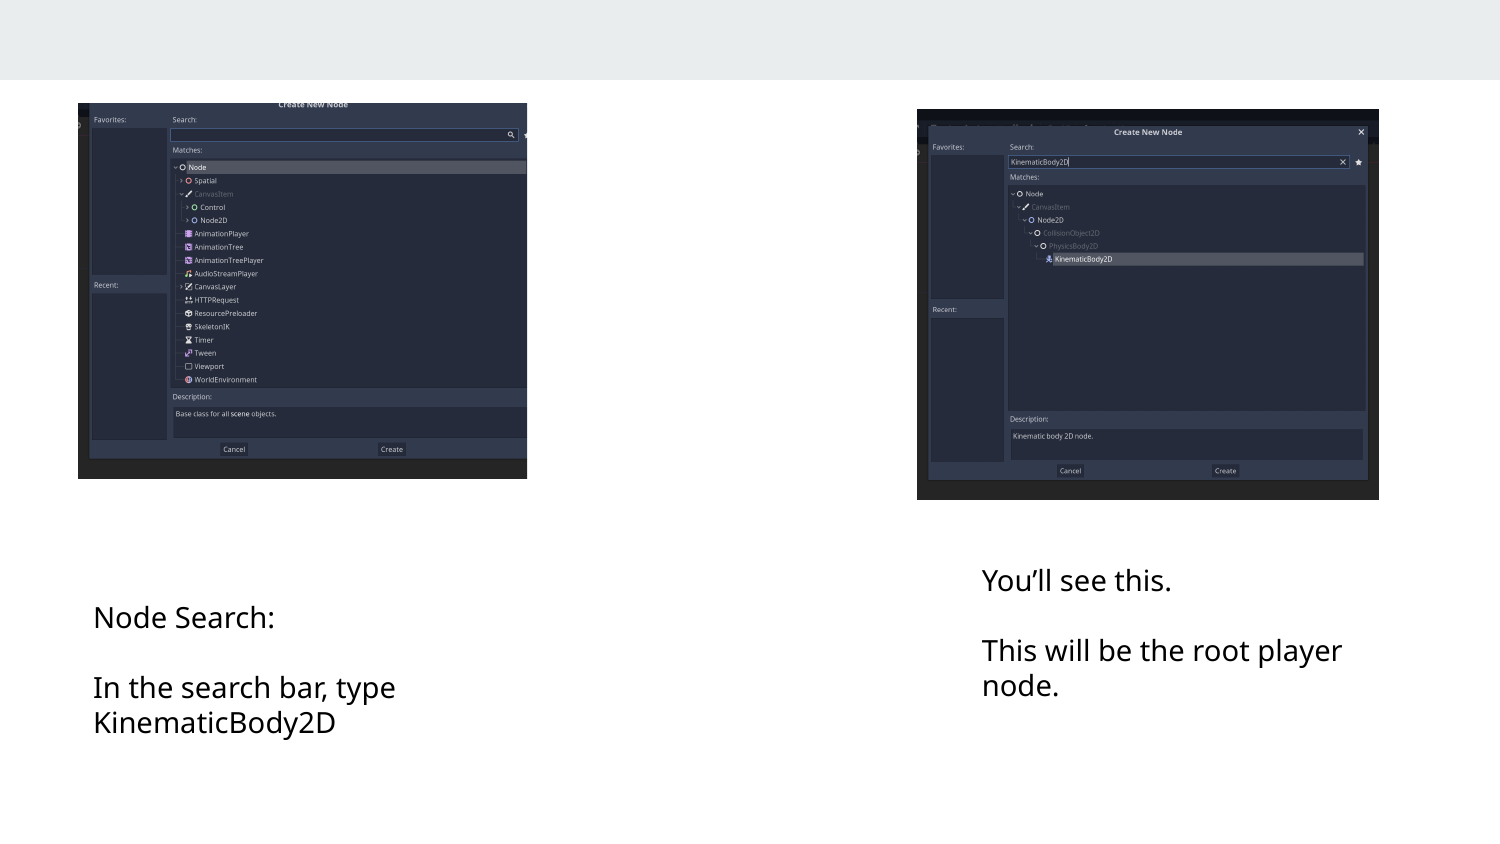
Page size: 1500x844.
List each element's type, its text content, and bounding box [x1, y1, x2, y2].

text_box You’ll see this. This will be the root player node. [966, 547, 1368, 718]
picture [917, 109, 1380, 501]
picture [58, 102, 528, 501]
text_box Node Search: In the search bar, type KinematicBody2D [78, 584, 516, 754]
